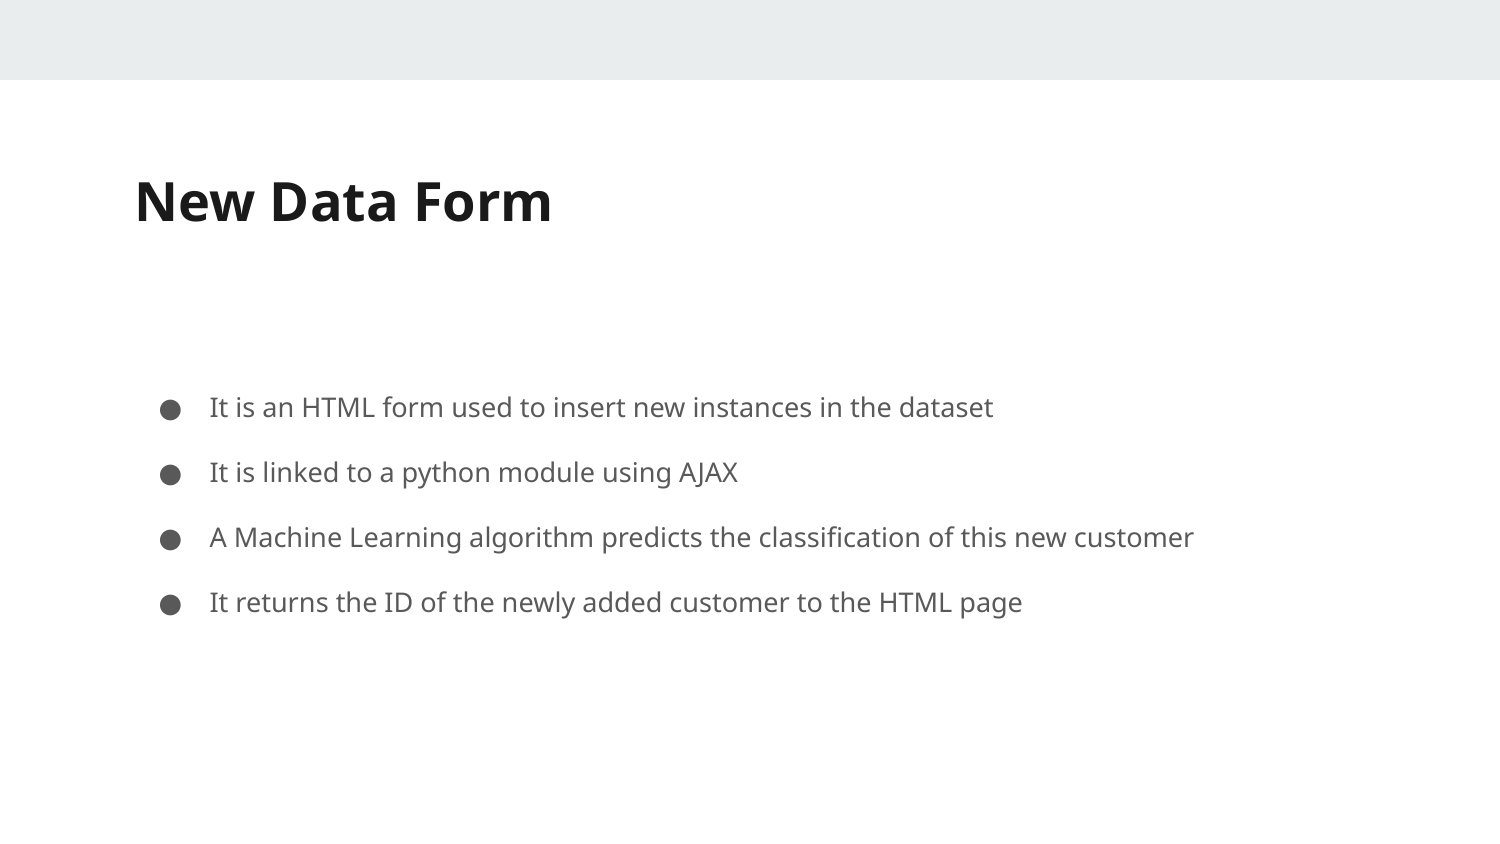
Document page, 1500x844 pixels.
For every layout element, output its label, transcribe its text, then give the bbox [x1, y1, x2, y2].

title New Data Form [119, 152, 1381, 241]
list It is an HTML form used to insert new instances in the dataset It is linked to a python module using AJAX A Machine Learning algorithm predicts the classification of this new customer It returns the ID of the newly added customer to the HTML page [119, 277, 1381, 649]
